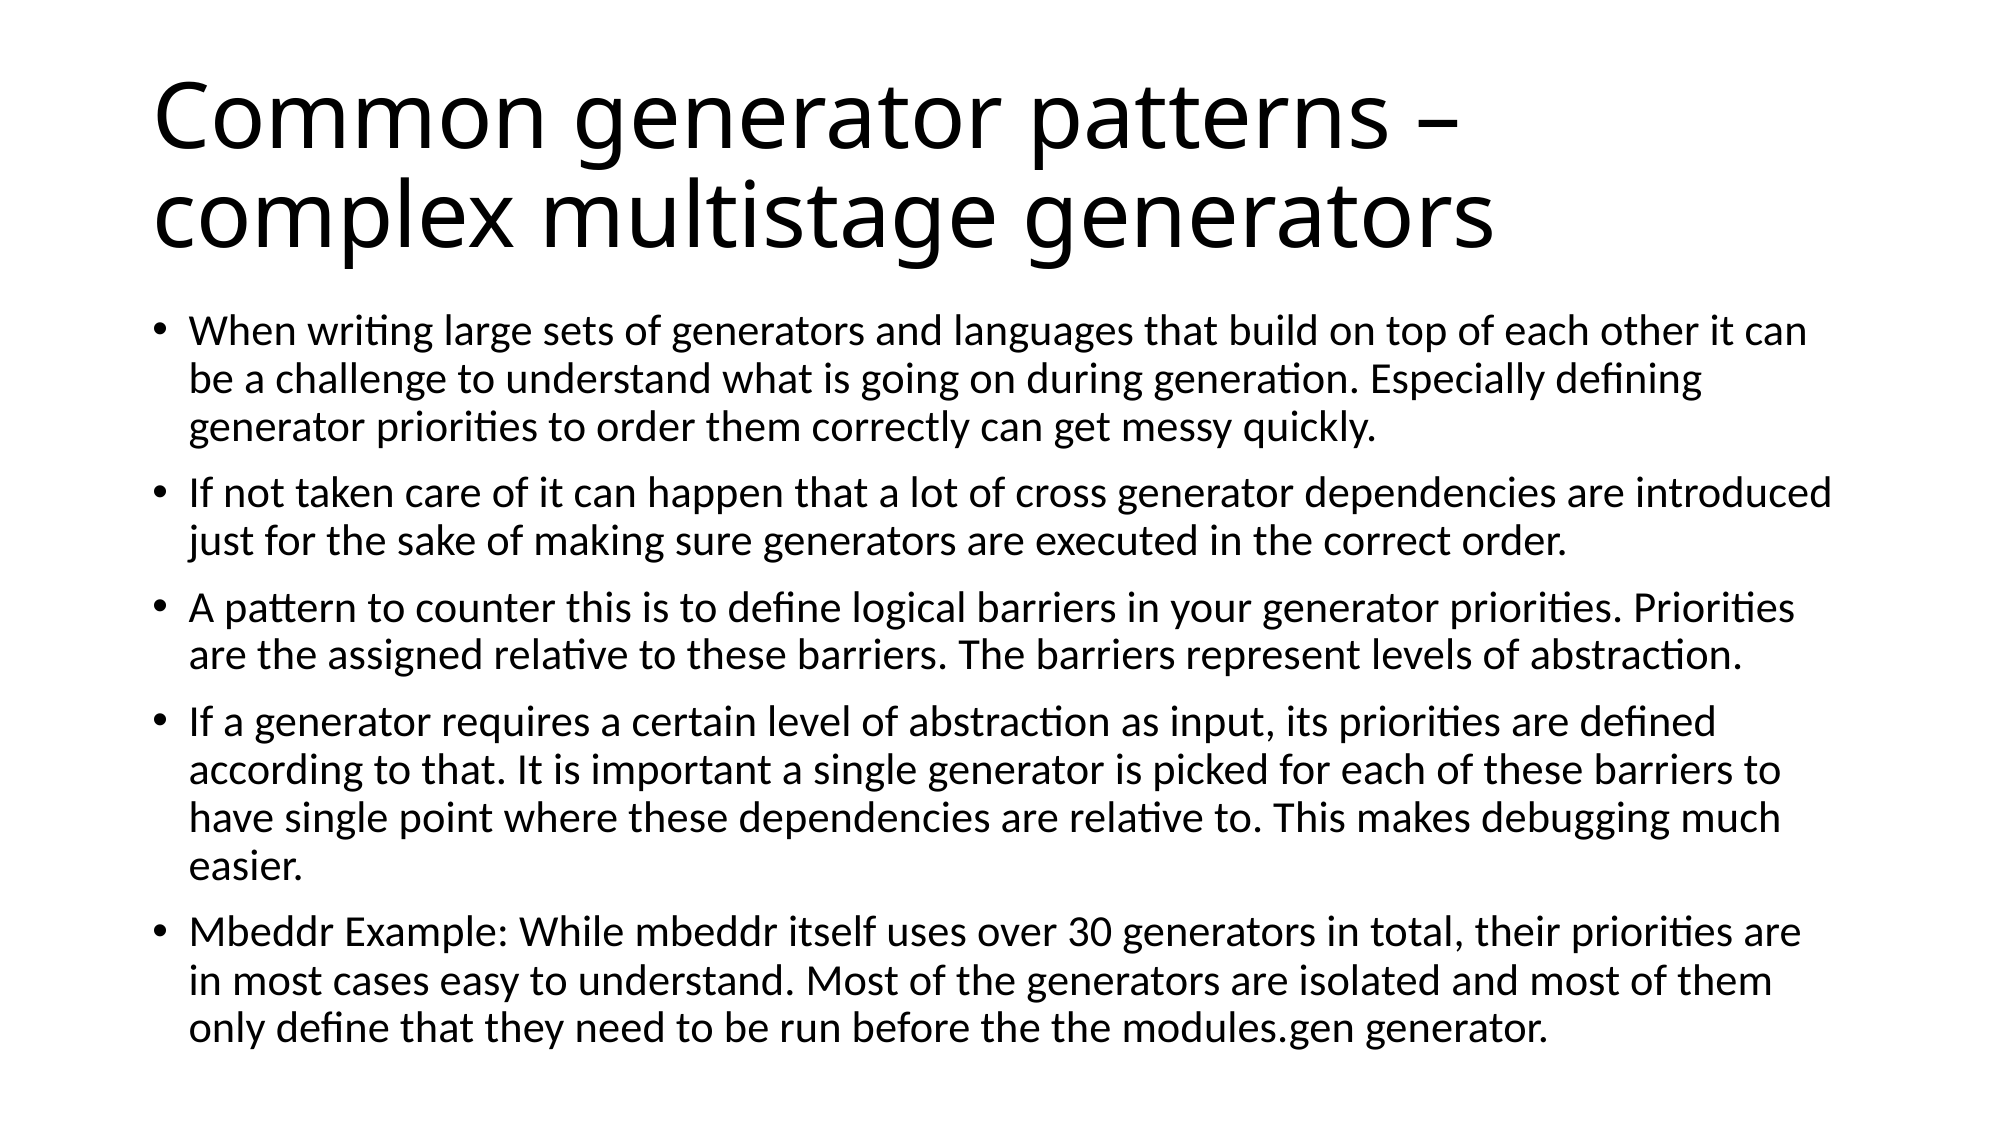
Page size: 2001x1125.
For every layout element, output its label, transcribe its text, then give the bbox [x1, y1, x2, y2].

title Common generator patterns – complex multistage generators [137, 59, 1863, 278]
list When writing large sets of generators and languages that build on top of each other it can be a challenge to understand what is going on during generation. Especially defining generator priorities to order them correctly can get messy quickly. If not taken care of it can happen that a lot of cross generator dependencies are introduced just for the sake of making sure generators are executed in the correct order. A pattern to counter this is to define logical barriers in your generator priorities. Priorities are the assigned relative to these barriers. The barriers represent levels of abstraction. If a generator requires a certain level of abstraction as input, its priorities are defined according to that. It is important a single generator is picked for each of these barriers to have single point where these dependencies are relative to. This makes debugging much easier. Mbeddr Example: While mbeddr itself uses over 30 generators in total, their priorities are in most cases easy to understand. Most of the generators are isolated and most of them only define that they need to be run before the the modules.gen generator. [137, 299, 1863, 1066]
